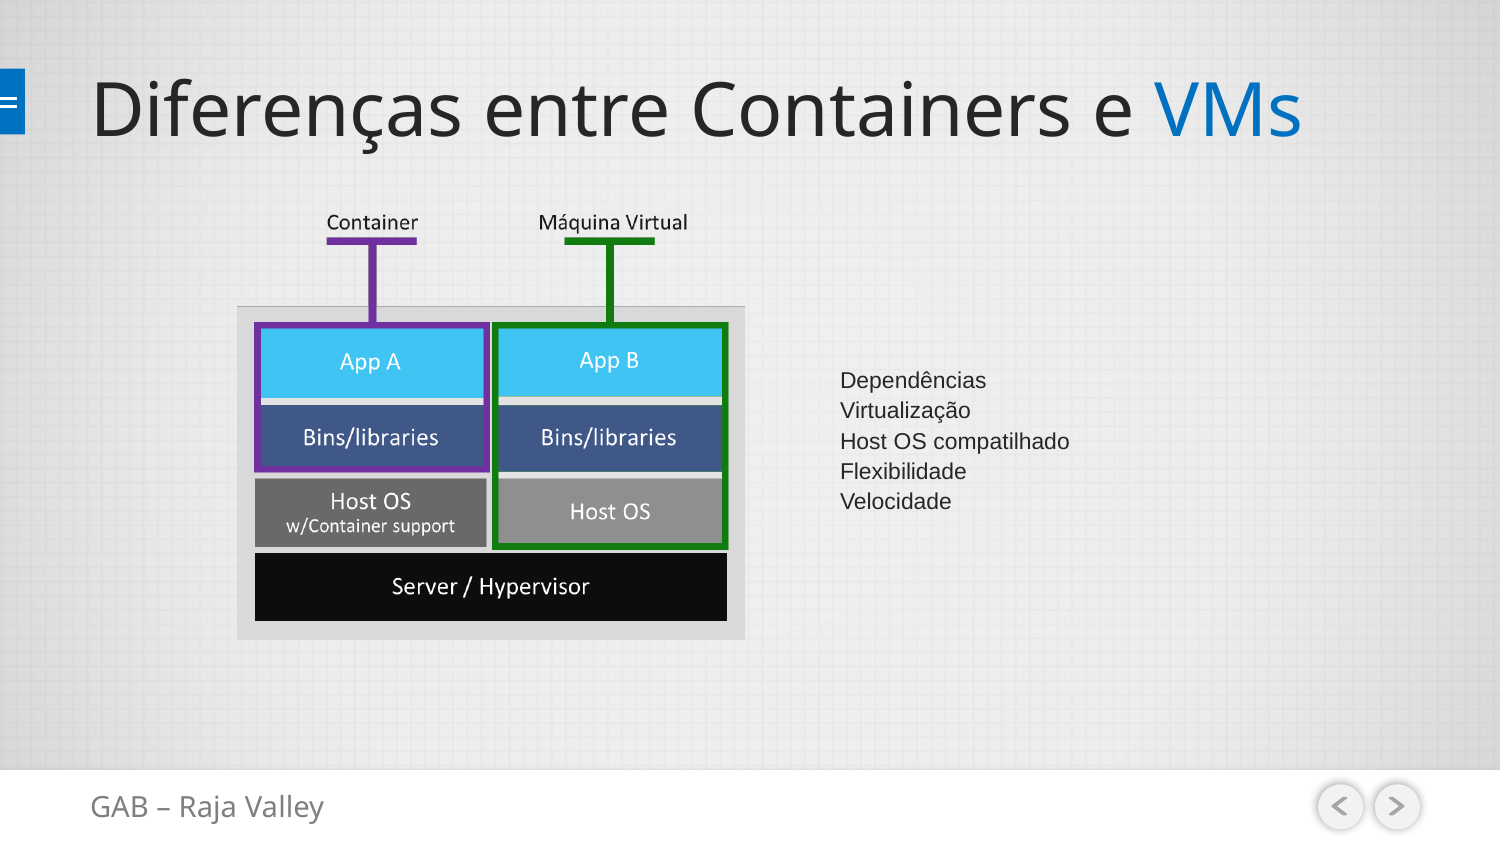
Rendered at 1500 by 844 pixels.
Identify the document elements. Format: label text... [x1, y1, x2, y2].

picture [0, 0, 1500, 770]
footer GAB – Raja Valley [75, 784, 1163, 833]
list Dependências Virtualização Host OS compatilhado Flexibilidade Velocidade [825, 355, 1263, 594]
title Diferenças entre Containers e VMs [75, 71, 1325, 142]
